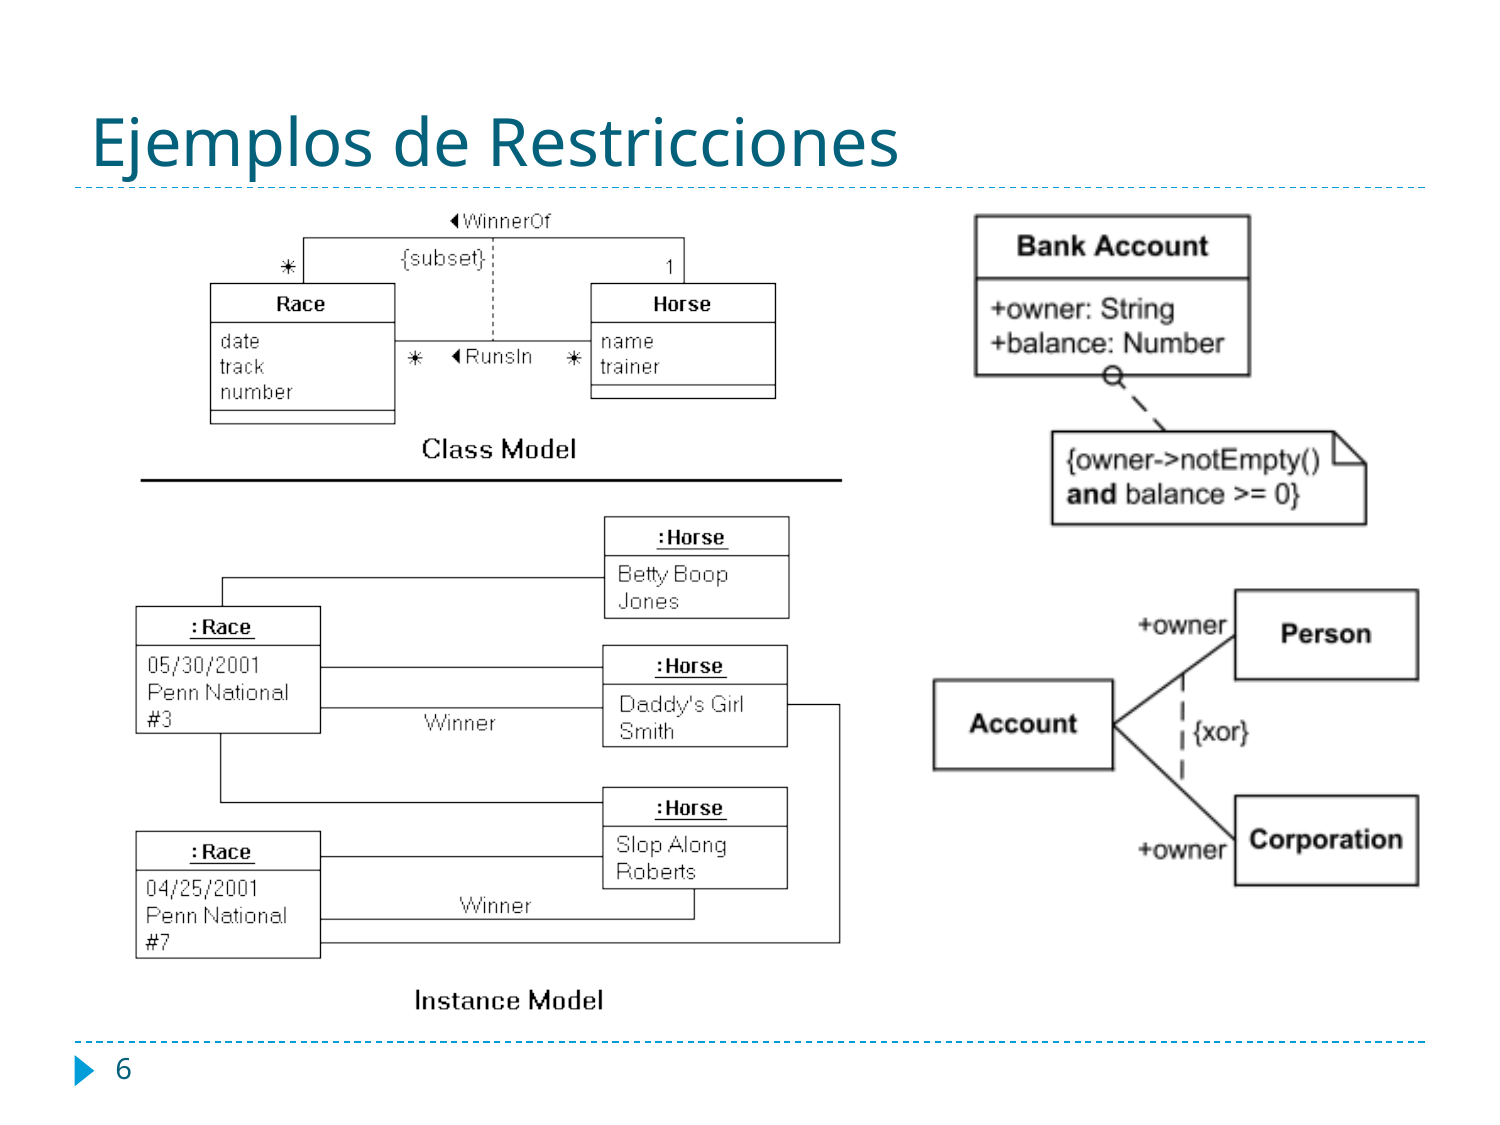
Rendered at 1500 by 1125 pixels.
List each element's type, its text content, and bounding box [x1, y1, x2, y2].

picture [972, 210, 1372, 532]
slide_number ‹#› [100, 1042, 426, 1103]
title Ejemplos de Restricciones [75, 24, 1425, 188]
picture [925, 585, 1424, 891]
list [116, 189, 868, 1032]
